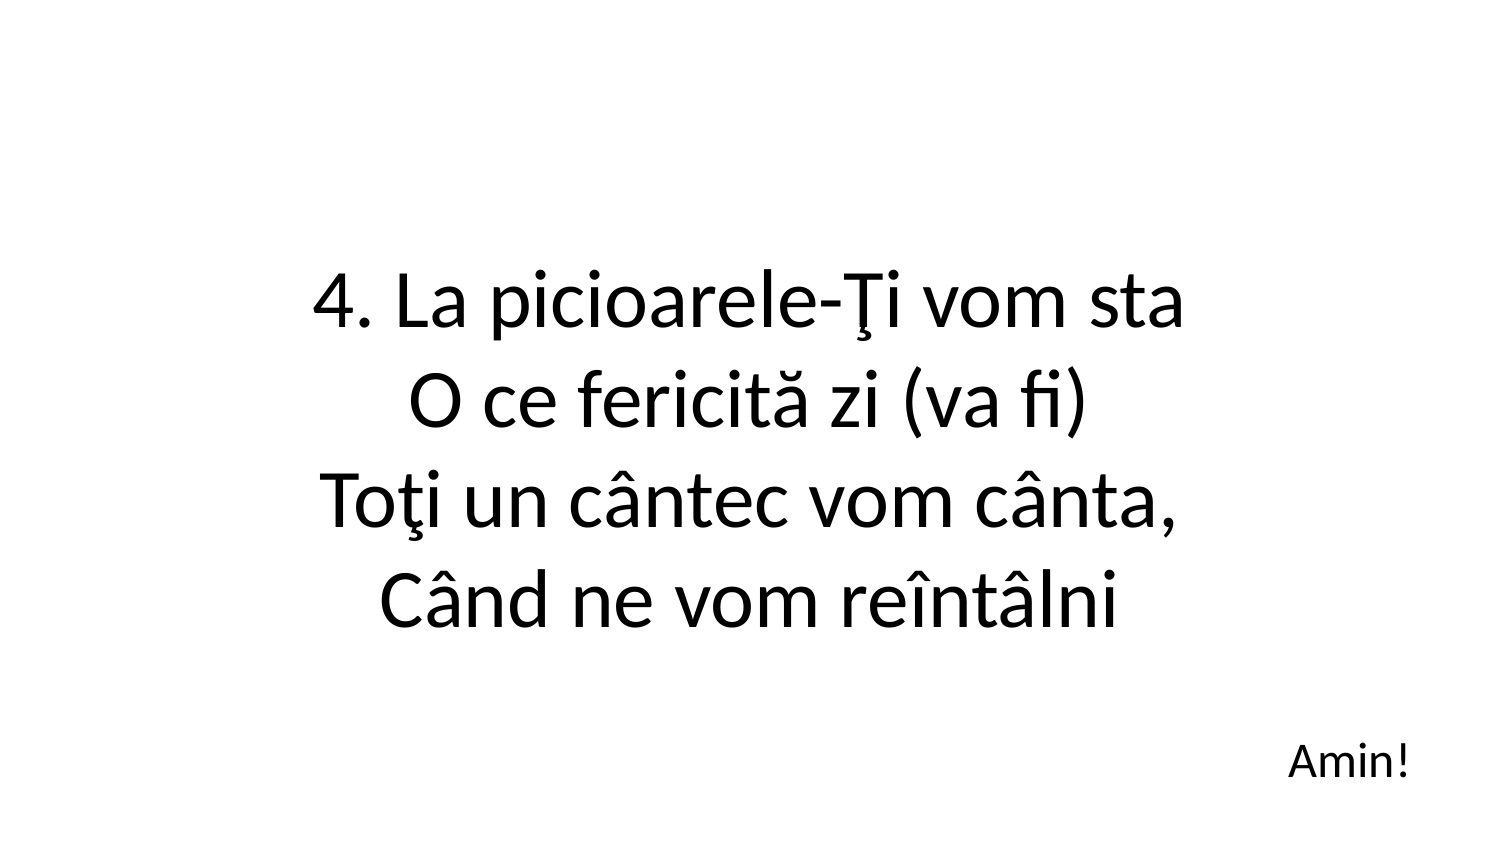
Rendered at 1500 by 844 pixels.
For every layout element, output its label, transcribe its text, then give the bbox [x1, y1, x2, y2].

text_box Amin! [1273, 674, 1427, 795]
text_box 4. La picioarele-Ţi vom sta O ce fericită zi (va fi) Toţi un cântec vom cânta, Când ne vom reîntâlni [297, 192, 1203, 652]
